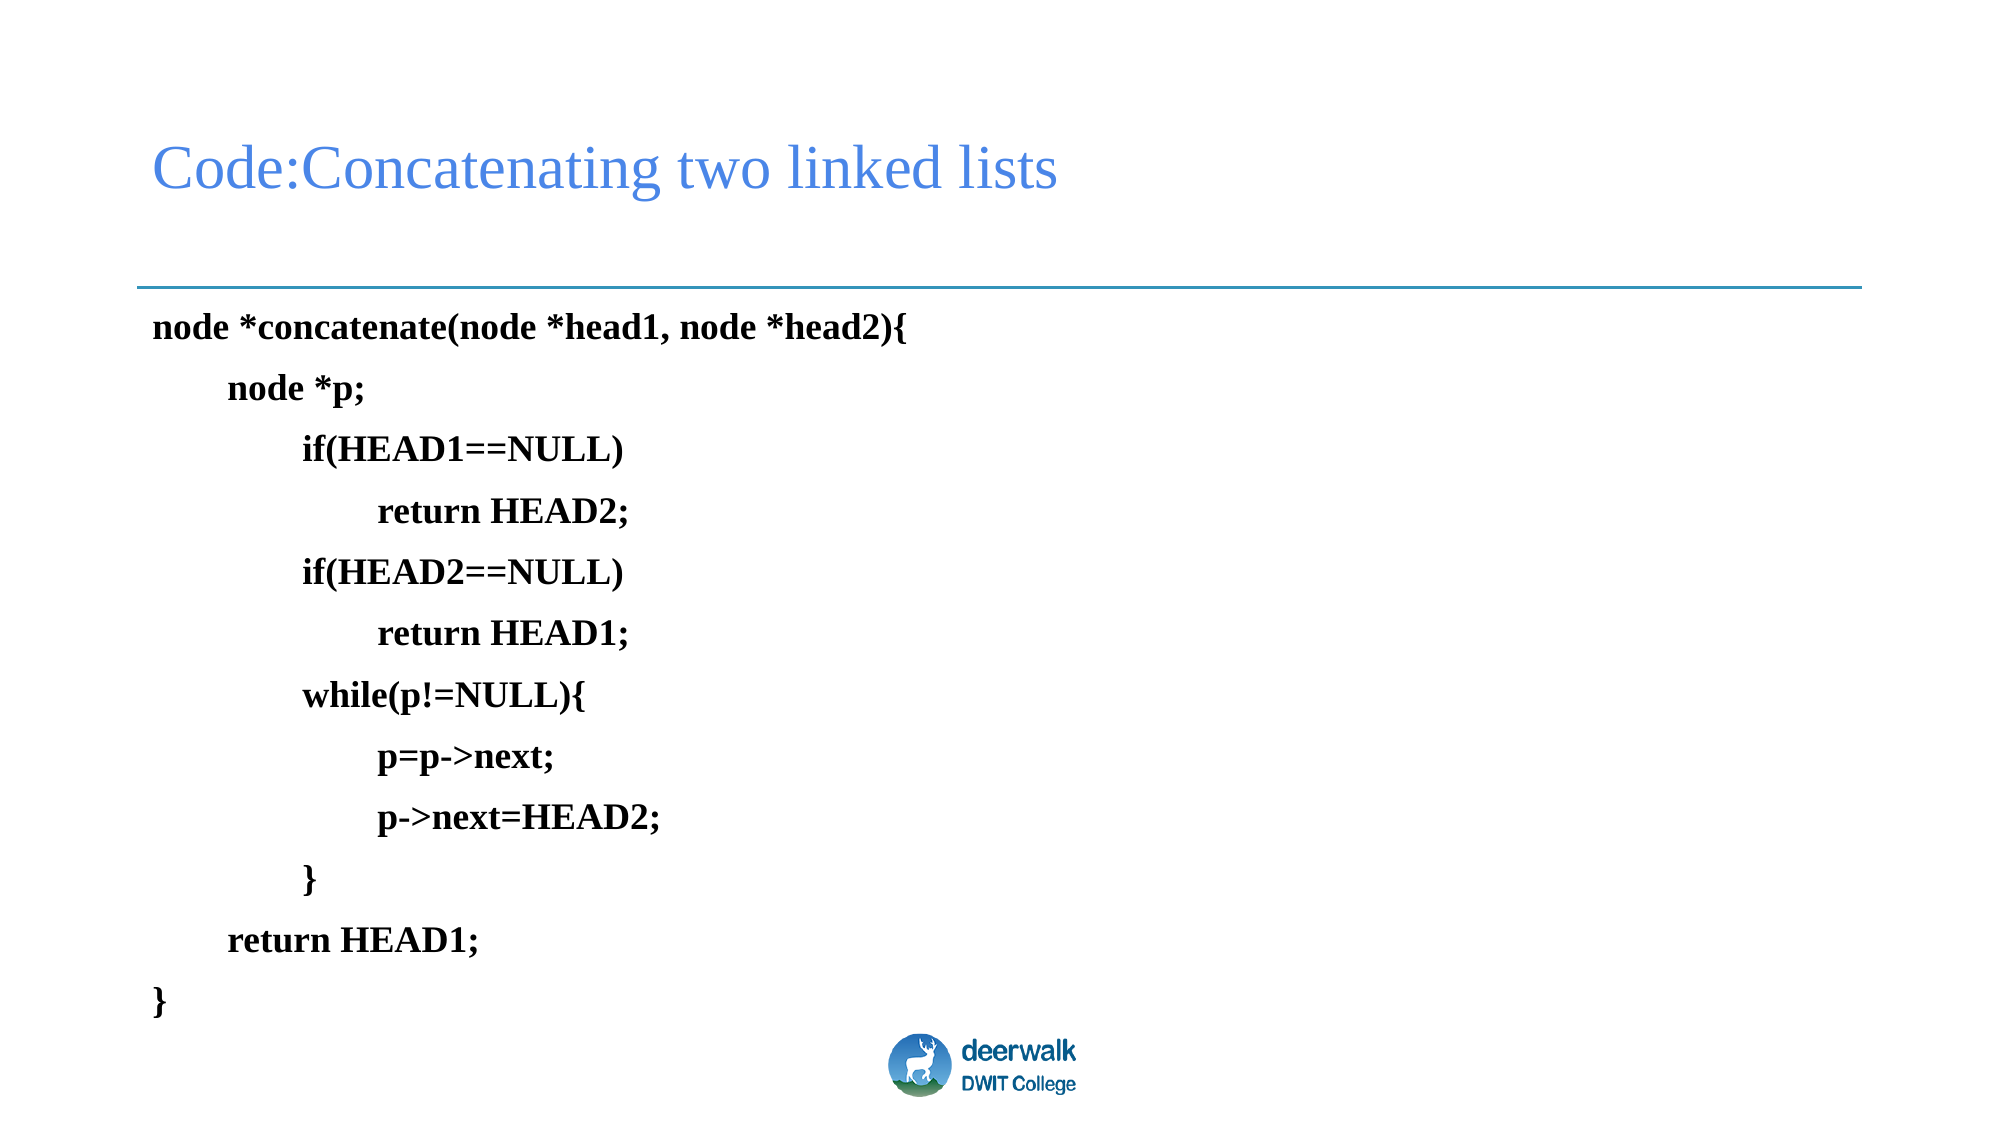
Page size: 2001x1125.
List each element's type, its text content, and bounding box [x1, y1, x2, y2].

title Code:Concatenating two linked lists [137, 59, 1863, 278]
picture [873, 1045, 1103, 1120]
list node *concatenate(node *head1, node *head2){ node *p; if(HEAD1==NULL) return HEAD2; if(HEAD2==NULL) return HEAD1; while(p!=NULL){ p=p->next; p->next=HEAD2; } return HEAD1; } [137, 299, 1863, 1045]
